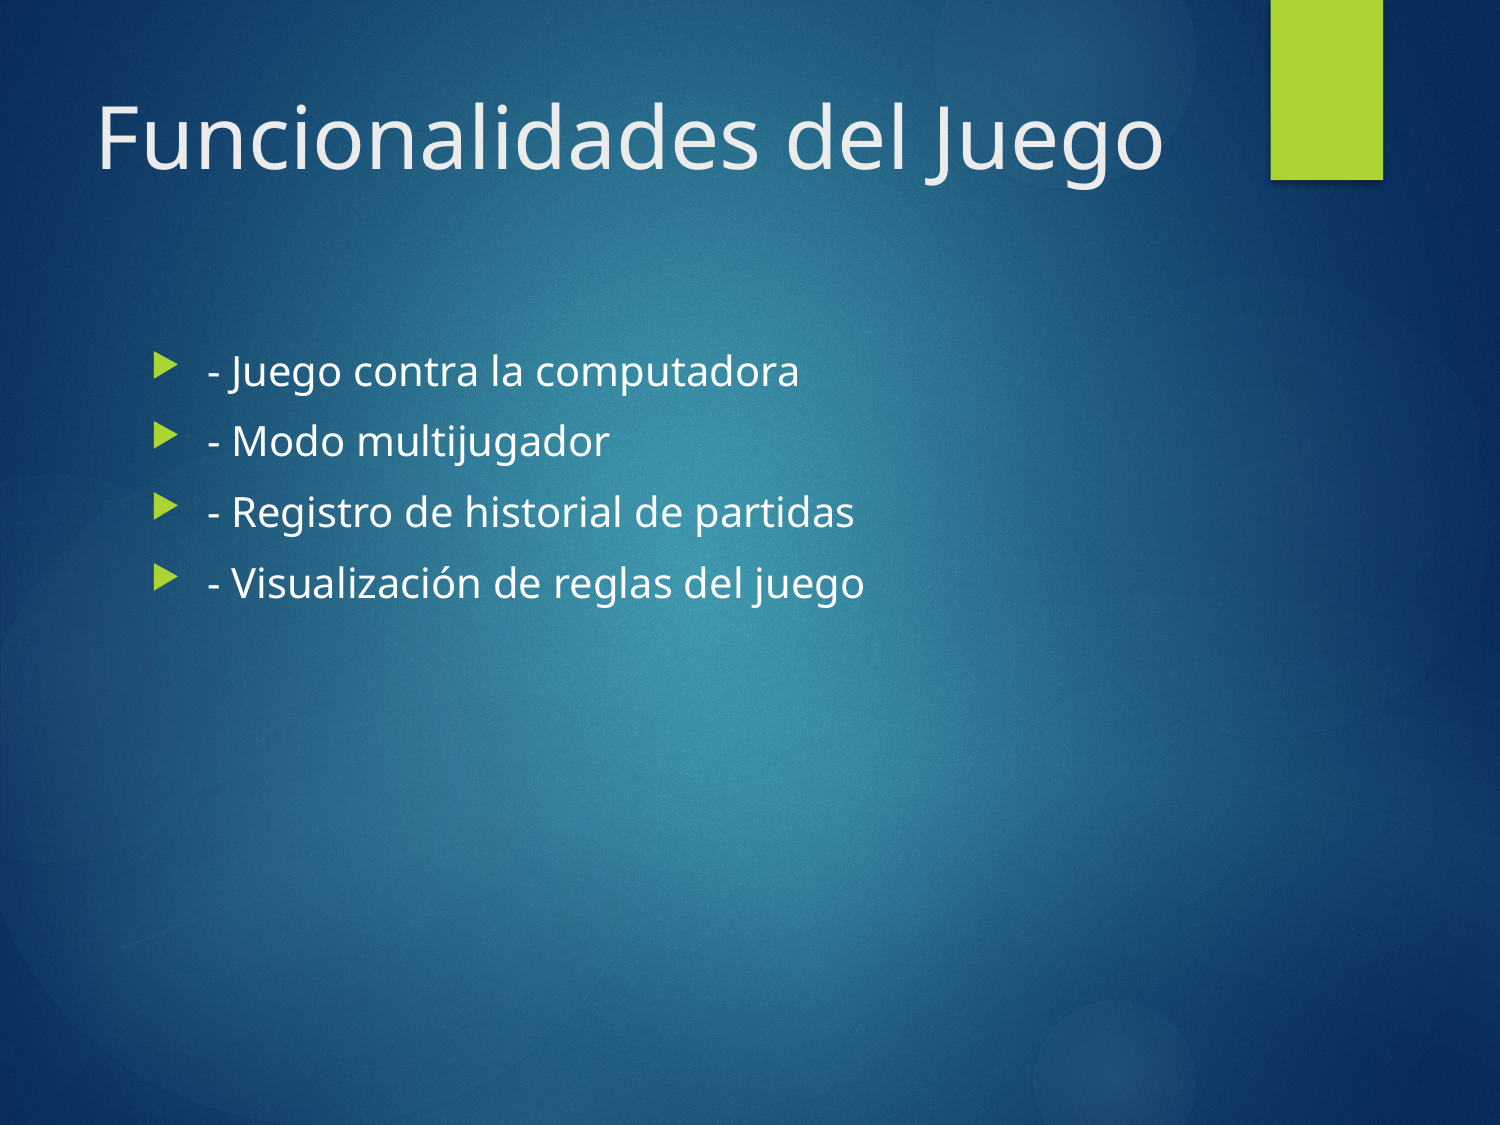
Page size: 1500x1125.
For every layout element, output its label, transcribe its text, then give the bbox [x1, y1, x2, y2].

list - Juego contra la computadora - Modo multijugador - Registro de historial de partidas - Visualización de reglas del juego [135, 336, 1237, 1025]
title Funcionalidades del Juego [79, 74, 1237, 304]
